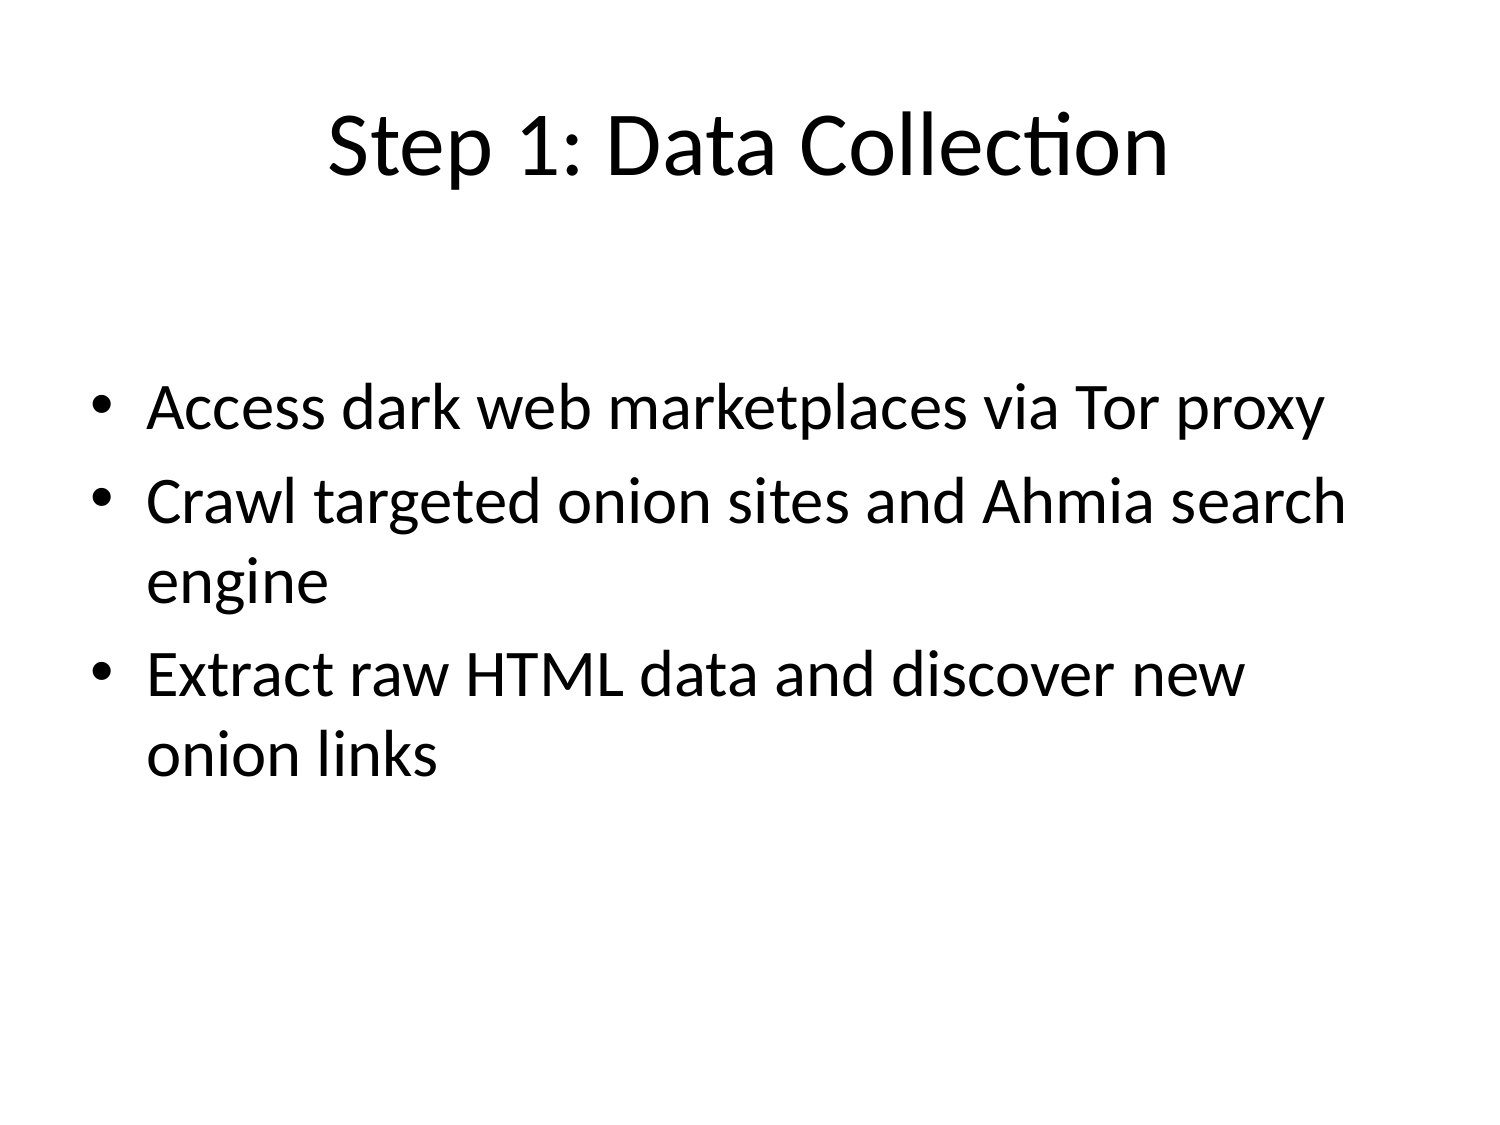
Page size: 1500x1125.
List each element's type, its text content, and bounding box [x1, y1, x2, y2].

title Step 1: Data Collection [75, 45, 1425, 233]
list Access dark web marketplaces via Tor proxy Crawl targeted onion sites and Ahmia search engine Extract raw HTML data and discover new onion links [75, 262, 1425, 1005]
